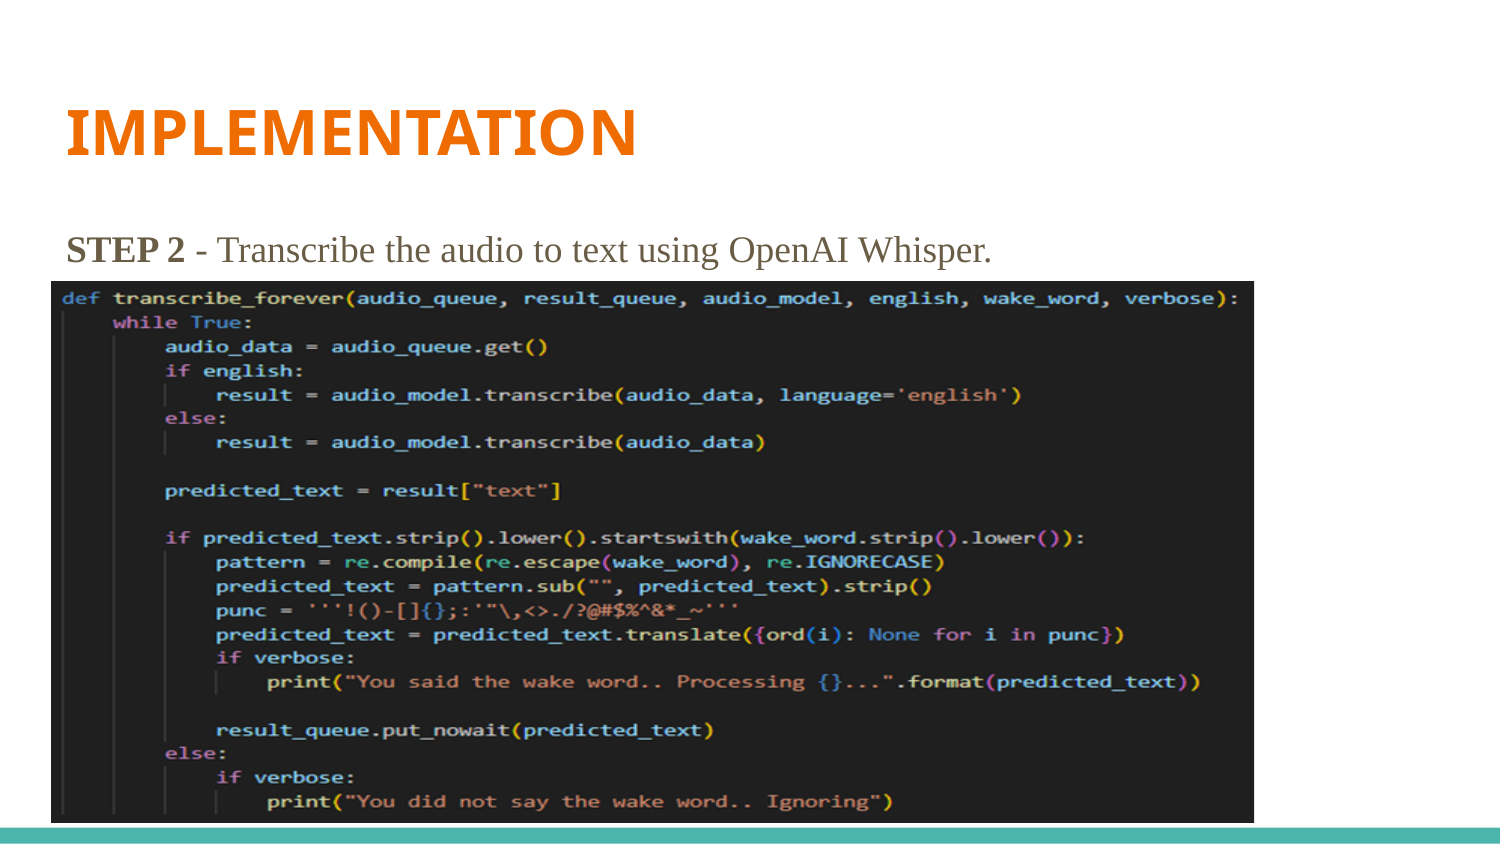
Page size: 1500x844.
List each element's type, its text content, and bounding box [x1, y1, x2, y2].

picture [50, 280, 1255, 824]
list STEP 2 - Transcribe the audio to text using OpenAI Whisper. [51, 207, 1449, 750]
title IMPLEMENTATION [51, 72, 1449, 189]
